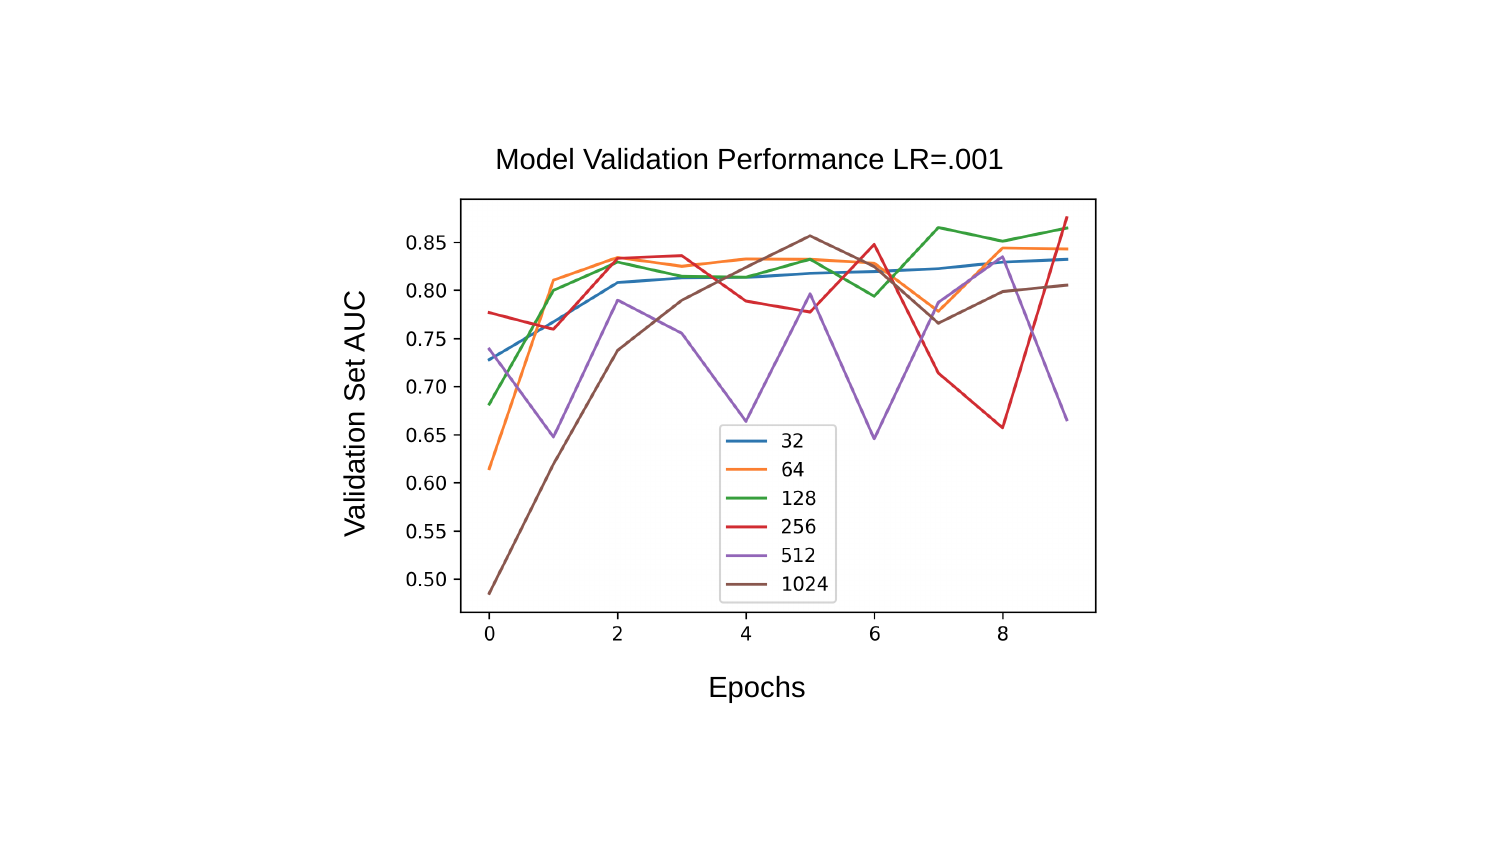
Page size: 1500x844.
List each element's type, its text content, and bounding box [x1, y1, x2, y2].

picture [390, 185, 1110, 659]
text_box Epochs [470, 667, 1044, 719]
text_box Model Validation Performance LR=.001 [478, 125, 1022, 184]
text_box Validation Set AUC [320, 271, 385, 553]
